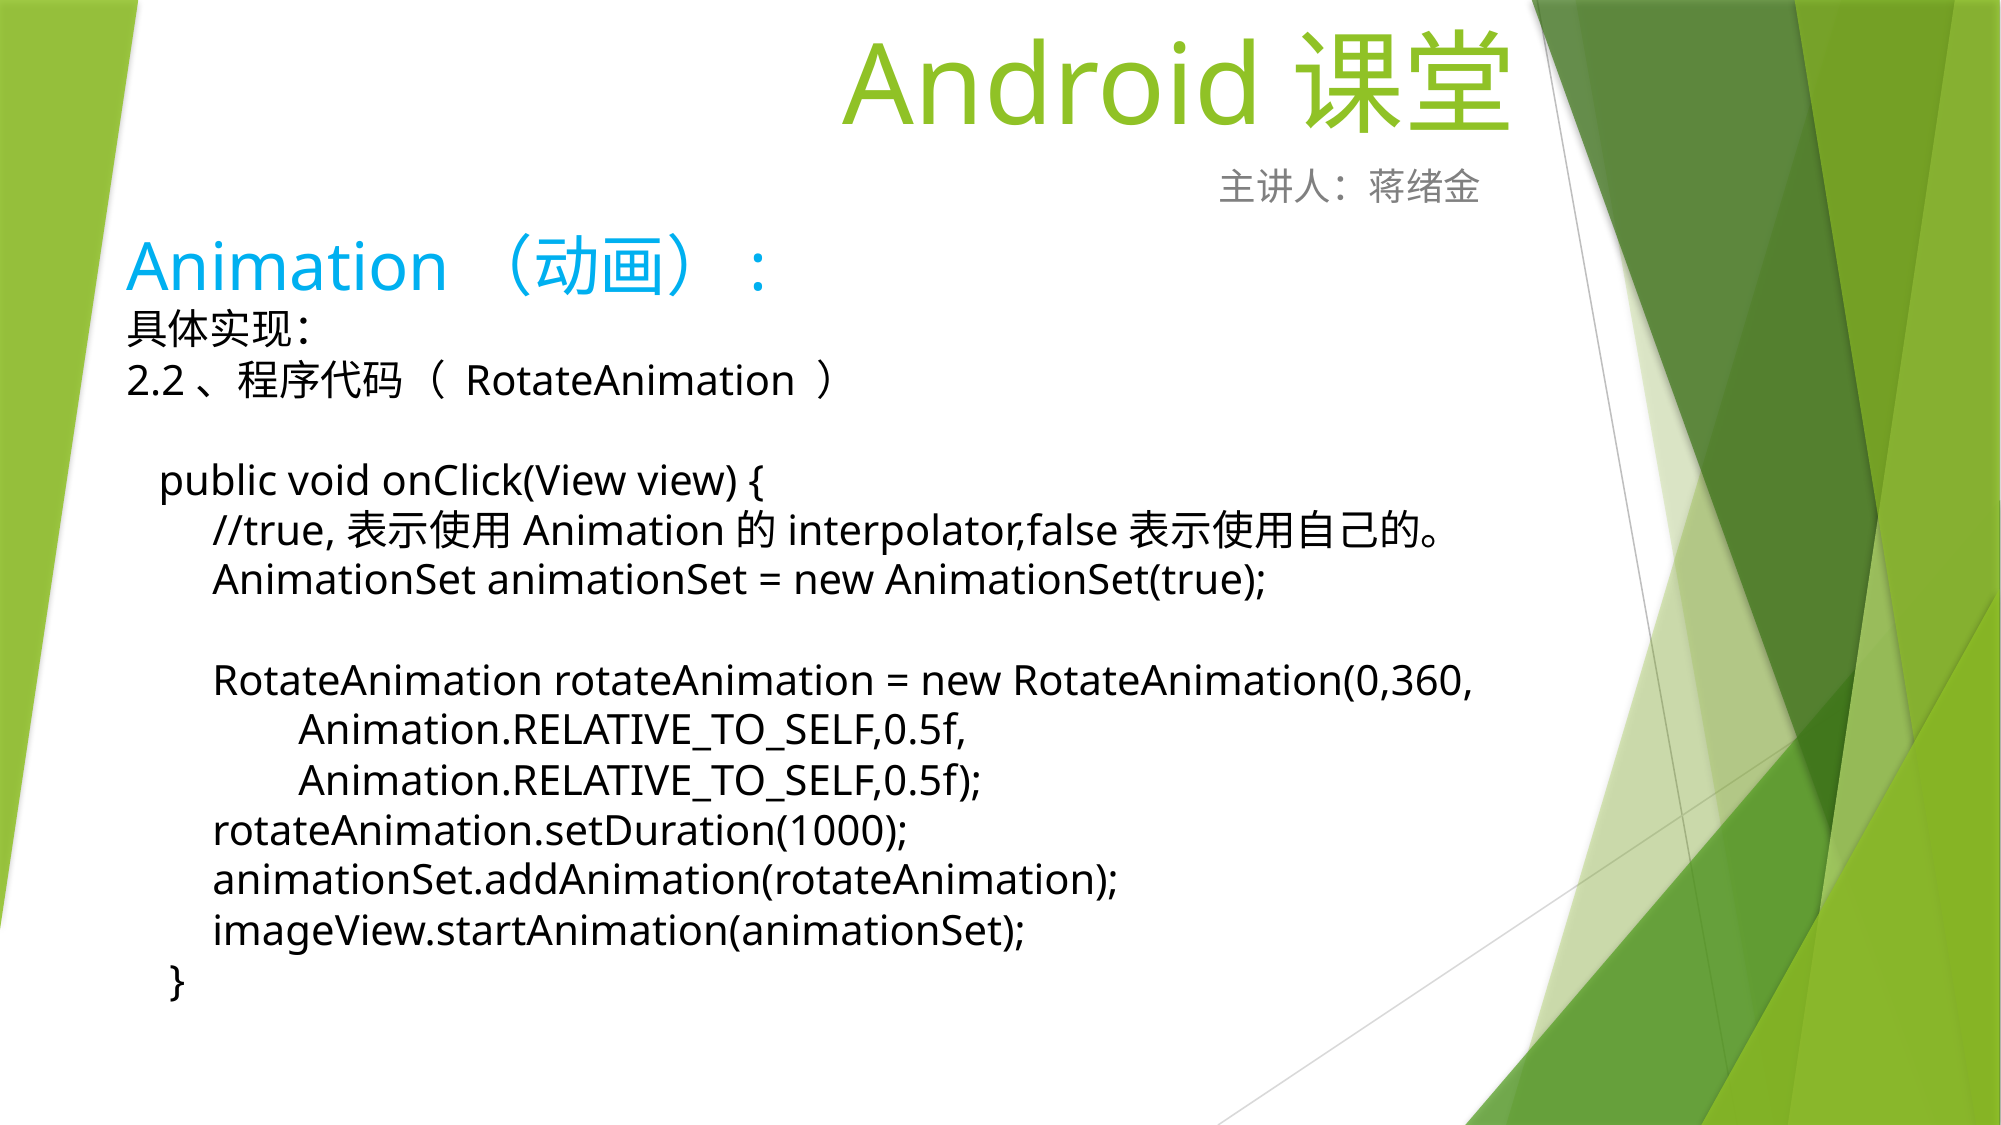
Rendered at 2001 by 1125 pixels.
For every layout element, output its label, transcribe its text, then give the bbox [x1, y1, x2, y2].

text_box Animation（动画）: 具体实现： 2.2、程序代码（ RotateAnimation ） public void onClick(View view) { //true,表示使用Animation的interpolator,false表示使用自己的。 AnimationSet animationSet = new AnimationSet(true); RotateAnimation rotateAnimation = new RotateAnimation(0,360, Animation.RELATIVE_TO_SELF,0.5f, Animation.RELATIVE_TO_SELF,0.5f); rotateAnimation.setDuration(1000); animationSet.addAnimation(rotateAnimation); imageView.startAnimation(animationSet); } [111, 215, 1514, 1011]
title Android课堂 [256, 0, 1531, 155]
subtitle 主讲人：蒋绪金 [210, 154, 1514, 215]
